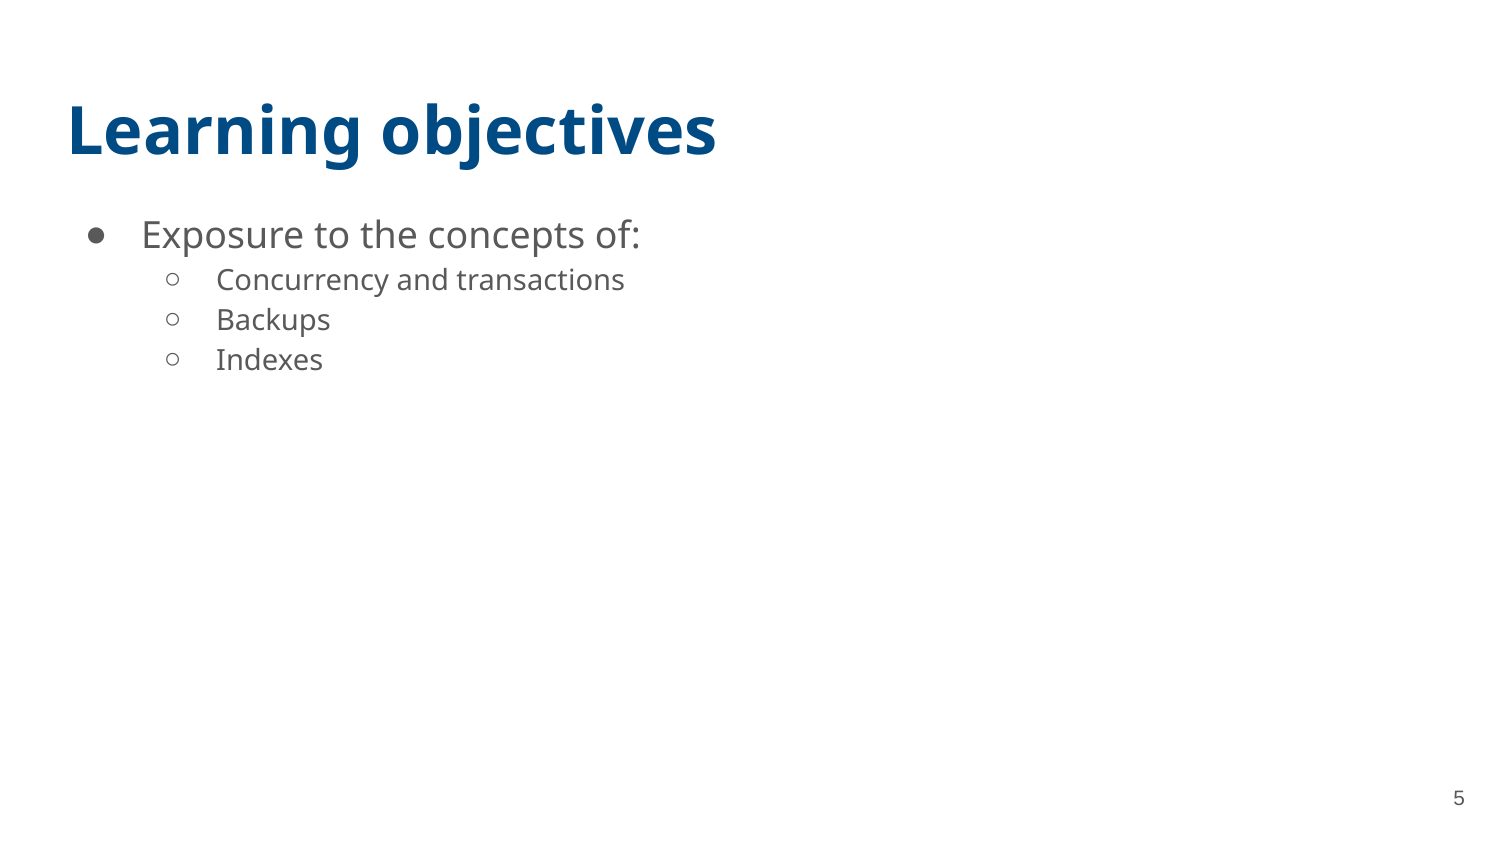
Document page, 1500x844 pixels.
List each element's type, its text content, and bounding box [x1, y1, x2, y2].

slide_number 5 [1389, 764, 1480, 830]
list Exposure to the concepts of: Concurrency and transactions Backups Indexes [51, 189, 1449, 750]
title Learning objectives [51, 72, 1449, 167]
